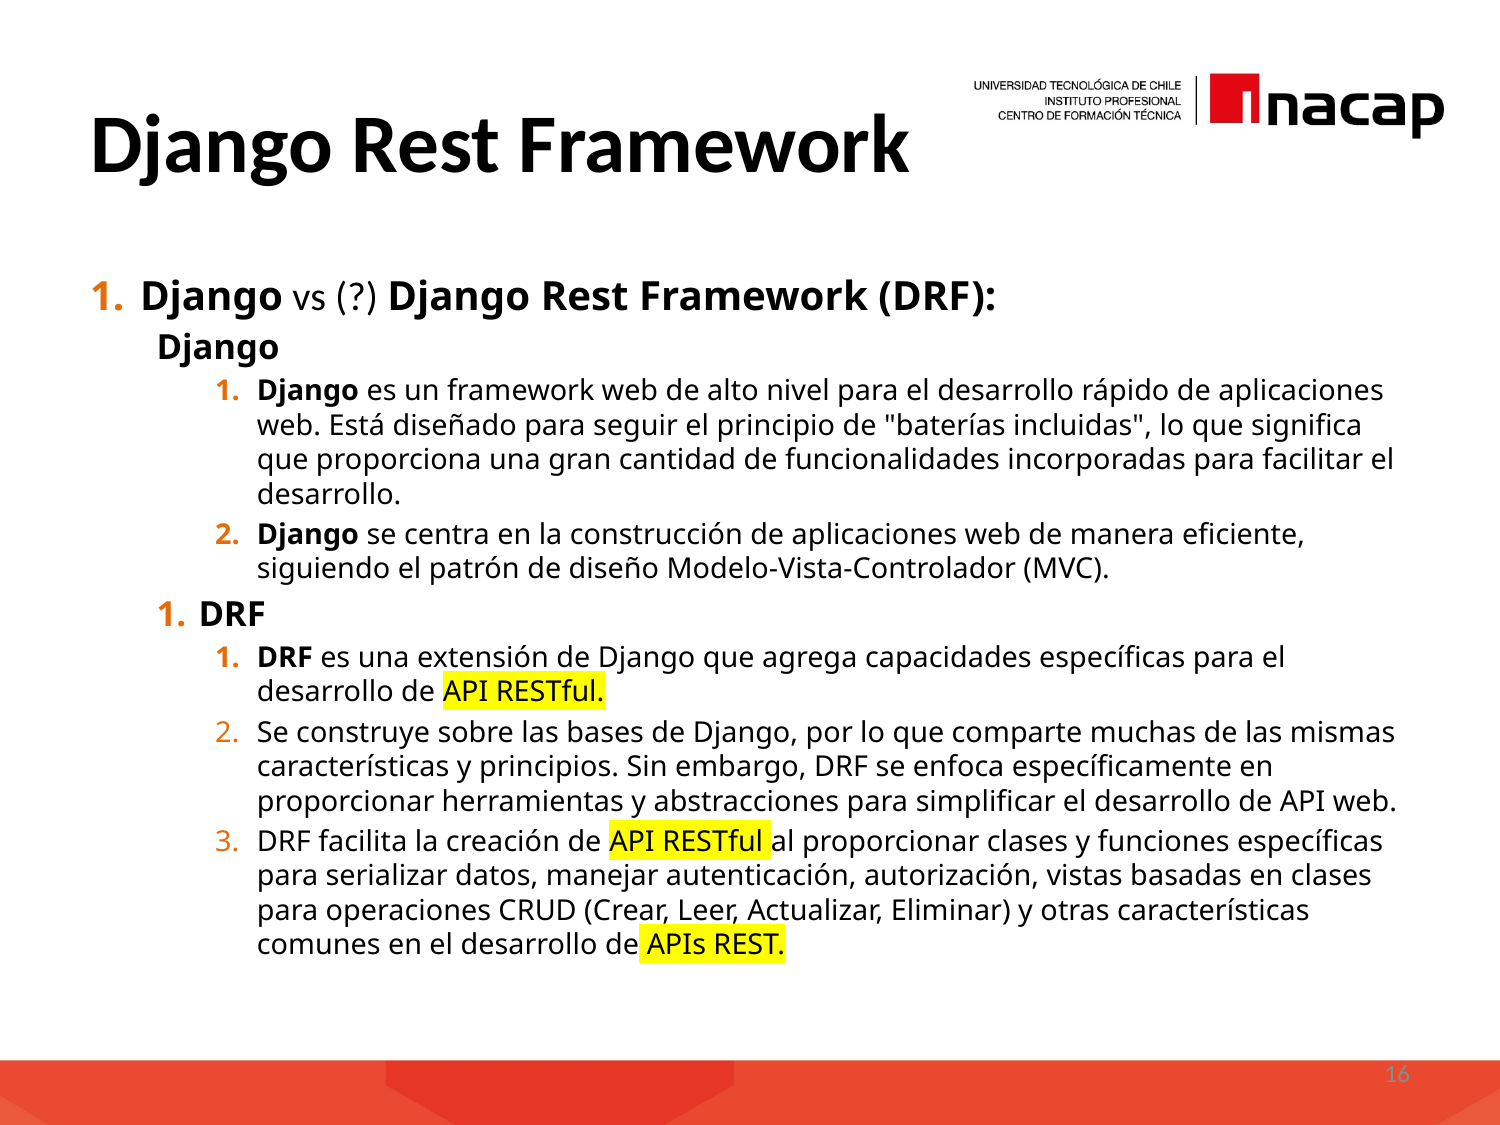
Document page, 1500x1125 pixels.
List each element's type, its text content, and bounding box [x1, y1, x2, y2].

footer [512, 1042, 988, 1103]
slide_number 16 [1074, 1042, 1425, 1103]
title Django Rest Framework [75, 45, 951, 233]
picture [0, 0, 1500, 1125]
list Django vs (?) Django Rest Framework (DRF): Django Django es un framework web de alto nivel para el desarrollo rápido de aplicaciones web. Está diseñado para seguir el principio de "baterías incluidas", lo que significa que proporciona una gran cantidad de funcionalidades incorporadas para facilitar el desarrollo. Django se centra en la construcción de aplicaciones web de manera eficiente, siguiendo el patrón de diseño Modelo-Vista-Controlador (MVC). DRF DRF es una extensión de Django que agrega capacidades específicas para el desarrollo de API RESTful. Se construye sobre las bases de Django, por lo que comparte muchas de las mismas características y principios. Sin embargo, DRF se enfoca específicamente en proporcionar herramientas y abstracciones para simplificar el desarrollo de API web. DRF facilita la creación de API RESTful al proporcionar clases y funciones específicas para serializar datos, manejar autenticación, autorización, vistas basadas en clases para operaciones CRUD (Crear, Leer, Actualizar, Eliminar) y otras características comunes en el desarrollo de APIs REST. [75, 262, 1425, 1005]
